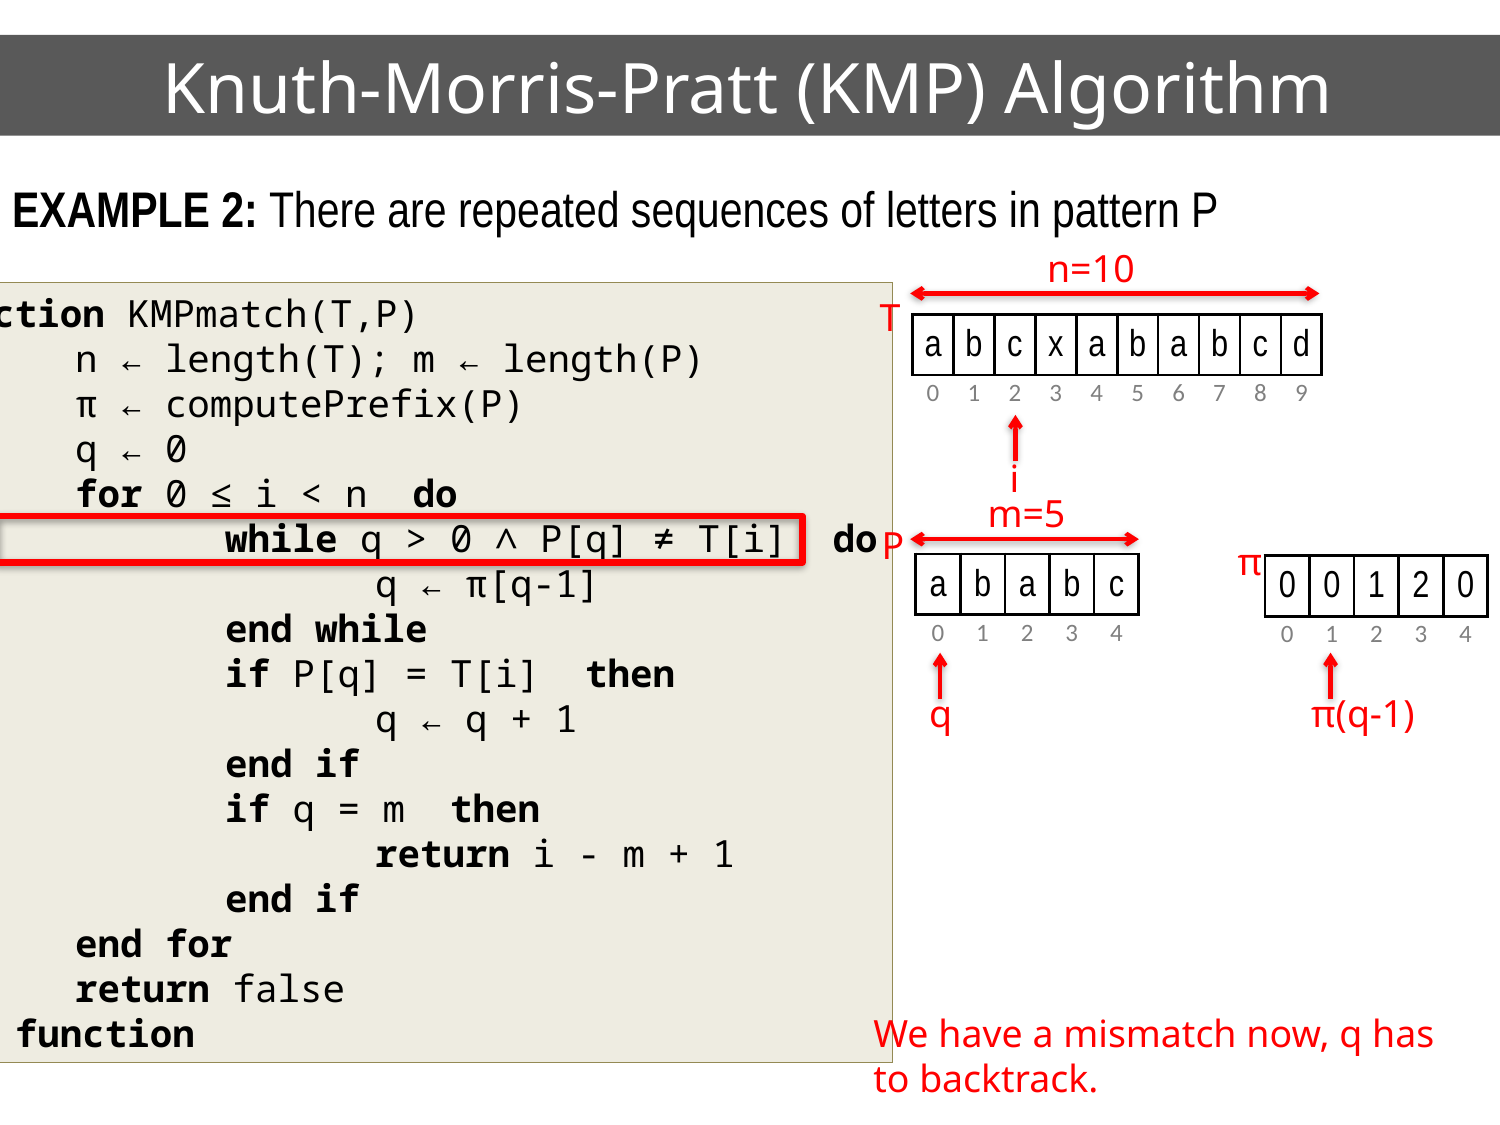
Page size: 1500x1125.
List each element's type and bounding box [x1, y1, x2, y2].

table_header [917, 555, 959, 613]
table_header [1282, 316, 1320, 374]
table_header [1119, 316, 1157, 374]
table_header [1266, 557, 1308, 615]
table_header [1400, 557, 1442, 615]
table_header [1037, 316, 1075, 374]
table_cell [913, 376, 1322, 436]
table_header [996, 316, 1034, 374]
table_header [1006, 555, 1048, 613]
table_header [1445, 557, 1486, 615]
title [0, 34, 1500, 136]
text_box [1222, 530, 1277, 591]
text_box [914, 652, 967, 743]
table_header [1095, 555, 1137, 613]
table_header [1311, 557, 1353, 615]
table_header [962, 555, 1004, 613]
table_cell [916, 616, 1139, 676]
table_header [1355, 557, 1397, 615]
table_header [1241, 316, 1280, 374]
text_box [1296, 652, 1430, 743]
table_cell [1265, 618, 1488, 677]
table_header [955, 316, 993, 374]
table_header [1159, 316, 1198, 374]
table_header [1078, 316, 1116, 374]
text_box [0, 169, 1498, 1107]
table_header [1051, 555, 1093, 613]
table_header [1200, 316, 1239, 374]
table_header [914, 316, 952, 374]
